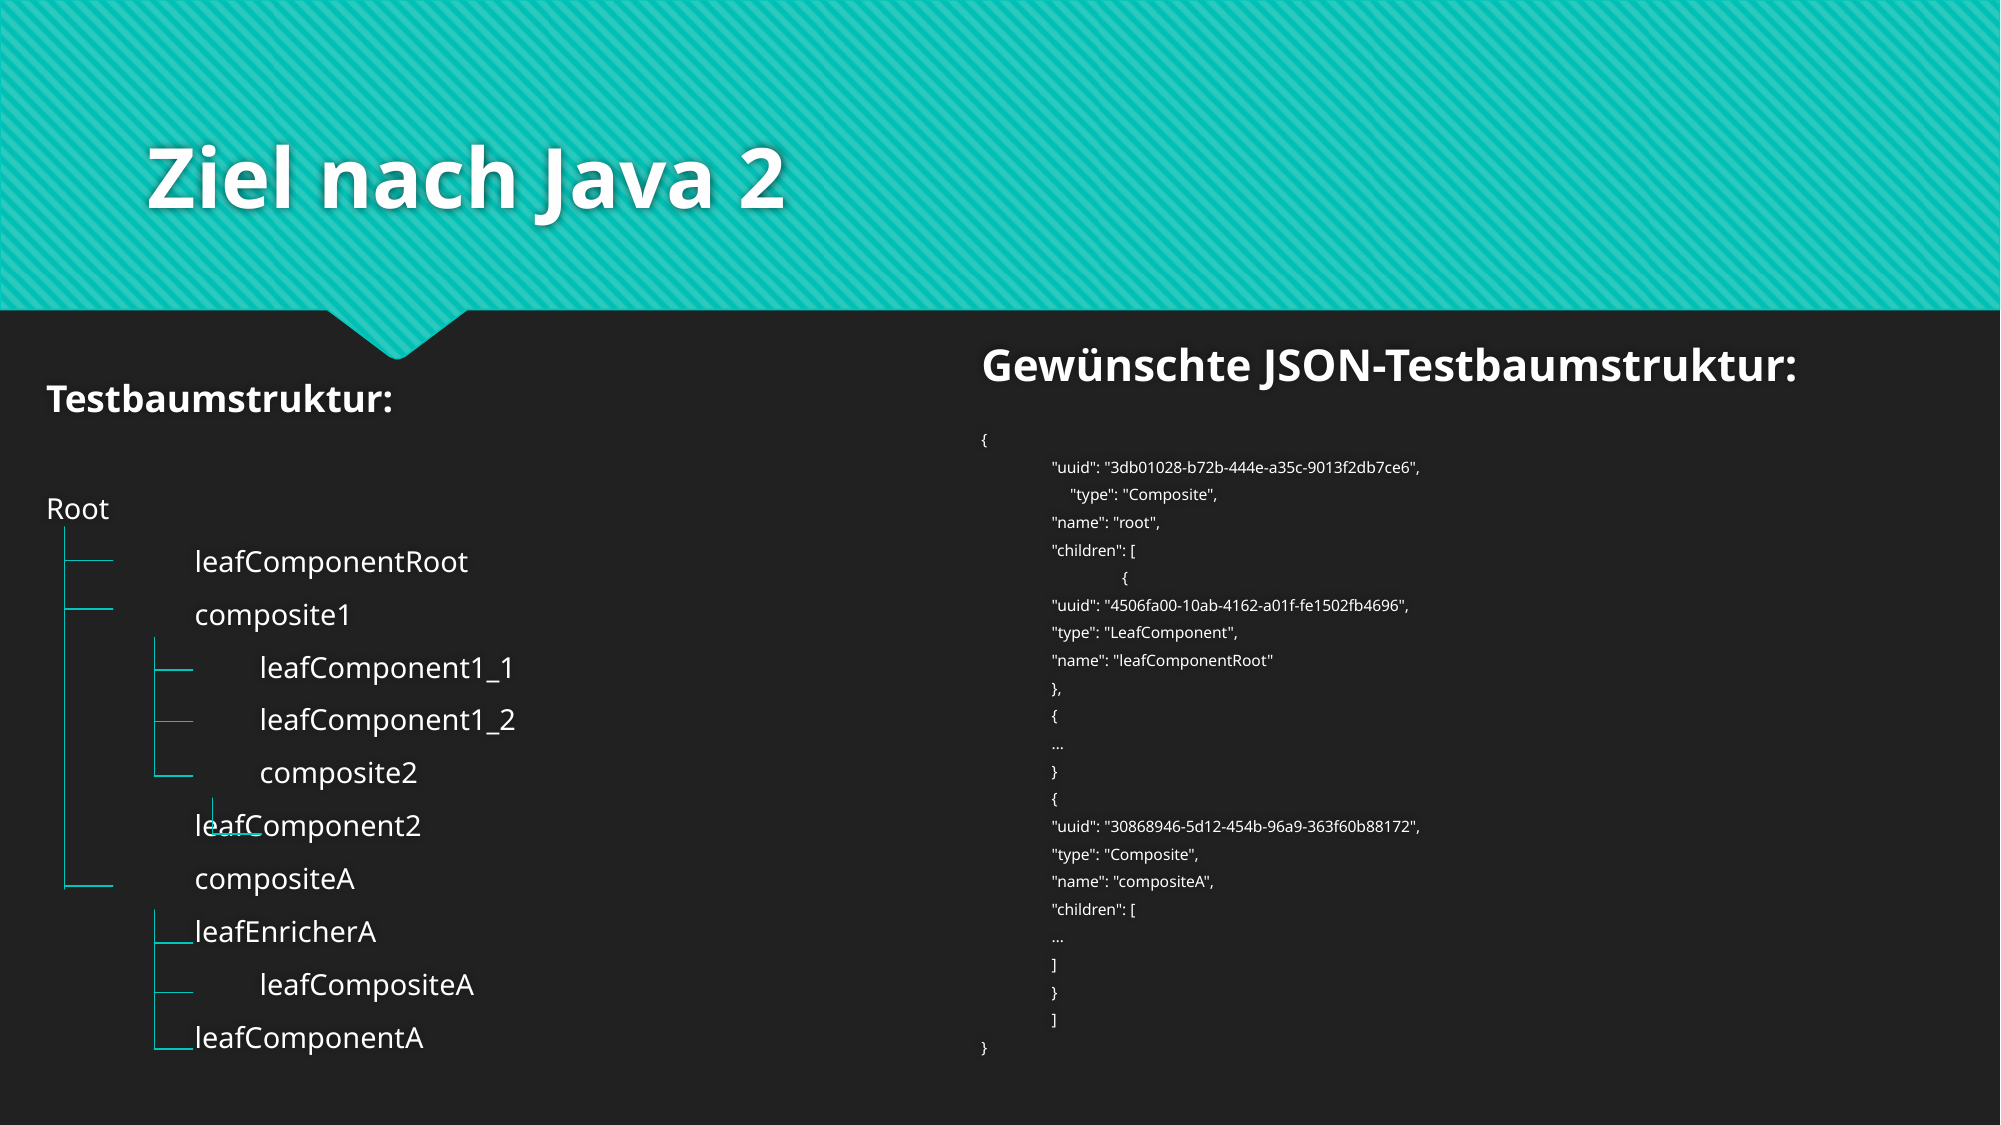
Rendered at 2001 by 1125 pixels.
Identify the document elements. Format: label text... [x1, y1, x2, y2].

list Testbaumstruktur: Root leafComponentRoot composite1 leafComponent1_1 leafComponent1_2 composite2 leafComponent2 compositeA leafEnricherA leafCompositeA leafComponentA [31, 333, 605, 1096]
title Ziel nach Java 2 [132, 73, 1868, 233]
text_box Gewünschte JSON-Testbaumstruktur: { "uuid": "3db01028-b72b-444e-a35c-9013f2db7ce6", "type": "Composite", "name": "root", "children": [ { "uuid": "4506fa00-10ab-4162-a01f-fe1502fb4696", "type": "LeafComponent", "name": "leafComponentRoot" }, { … } { "uuid": "30868946-5d12-454b-96a9-363f60b88172", "type": "Composite", "name": "compositeA", "children": [ … ] } ] } [966, 325, 1949, 1089]
